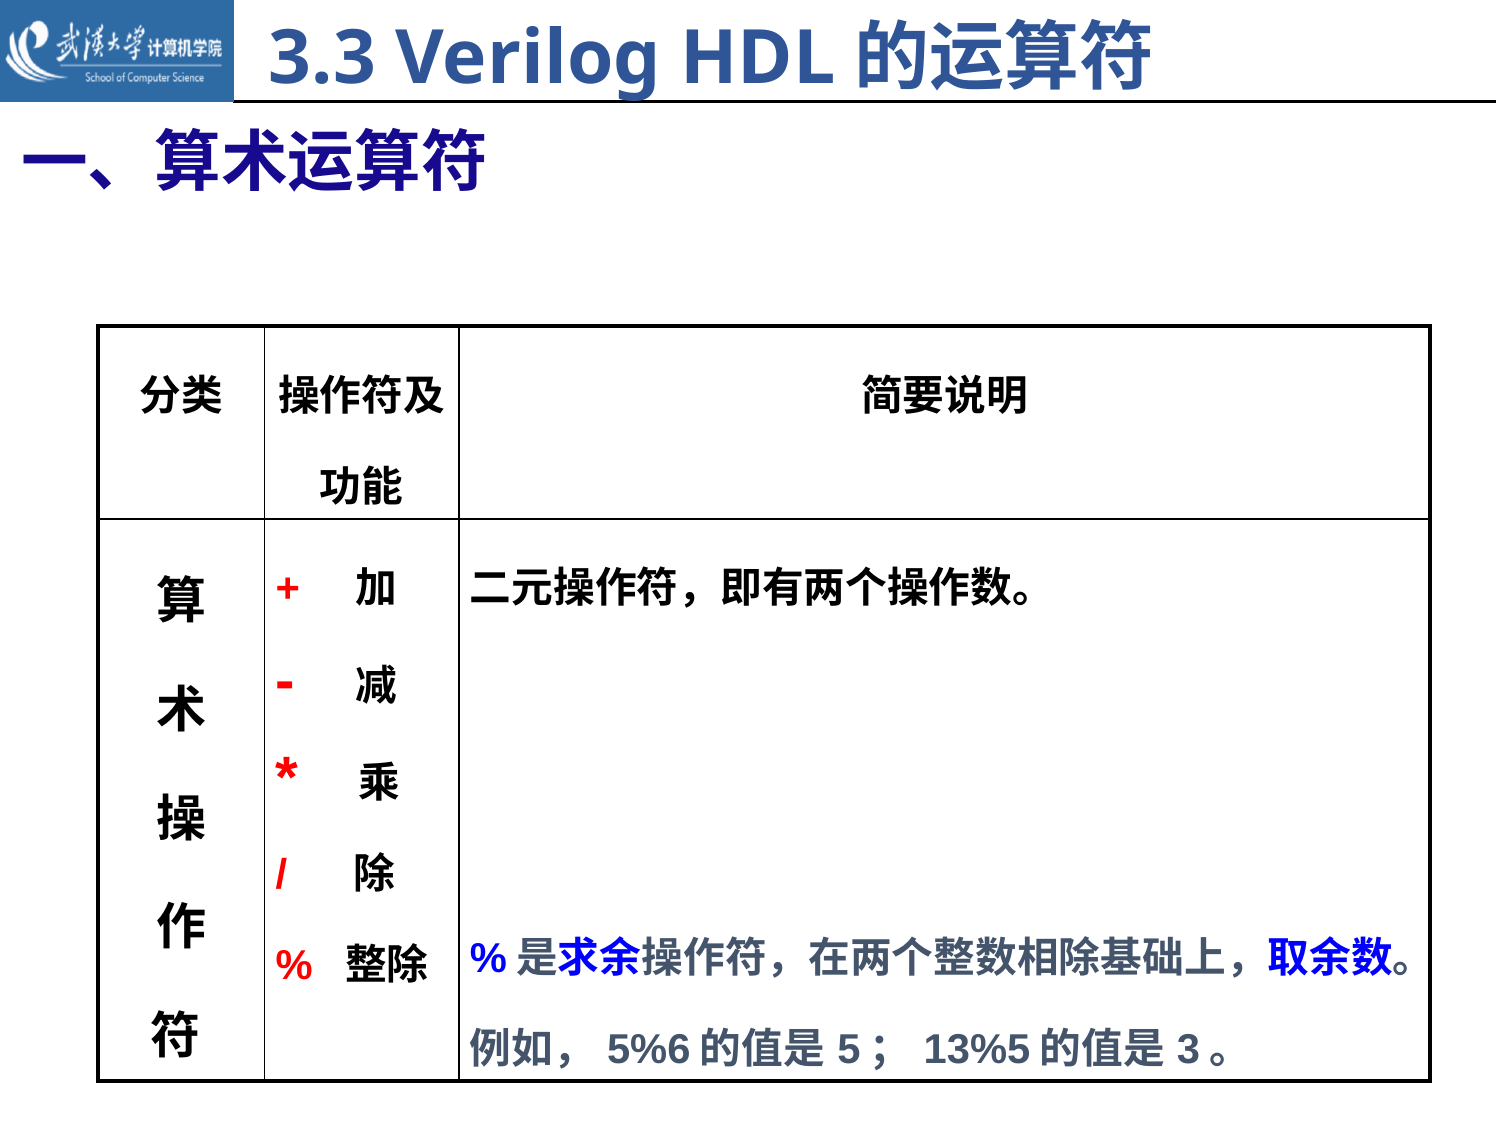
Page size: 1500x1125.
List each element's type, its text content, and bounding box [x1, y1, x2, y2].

text_box 3.3 Verilog HDL的运算符 [254, 102, 1438, 106]
table_header 操作符及功能 [265, 328, 458, 518]
table_header 简要说明 [460, 328, 1428, 518]
table_cell + 加 - 减 * 乘 / 除 % 整除 [265, 520, 458, 1079]
text_box 3.3 Verilog HDL的运算符 [254, 0, 1438, 101]
table_cell 二元操作符，即有两个操作数。 %是求余操作符，在两个整数相除基础上，取余数。 例如，5%6的值是5；13%5的值是3。 [460, 520, 1428, 1079]
text_box 一、算术运算符 [6, 111, 983, 207]
picture [0, 0, 234, 102]
table_cell 算 术 操 作 符 [100, 520, 264, 1079]
table_header 分类 [100, 328, 264, 518]
